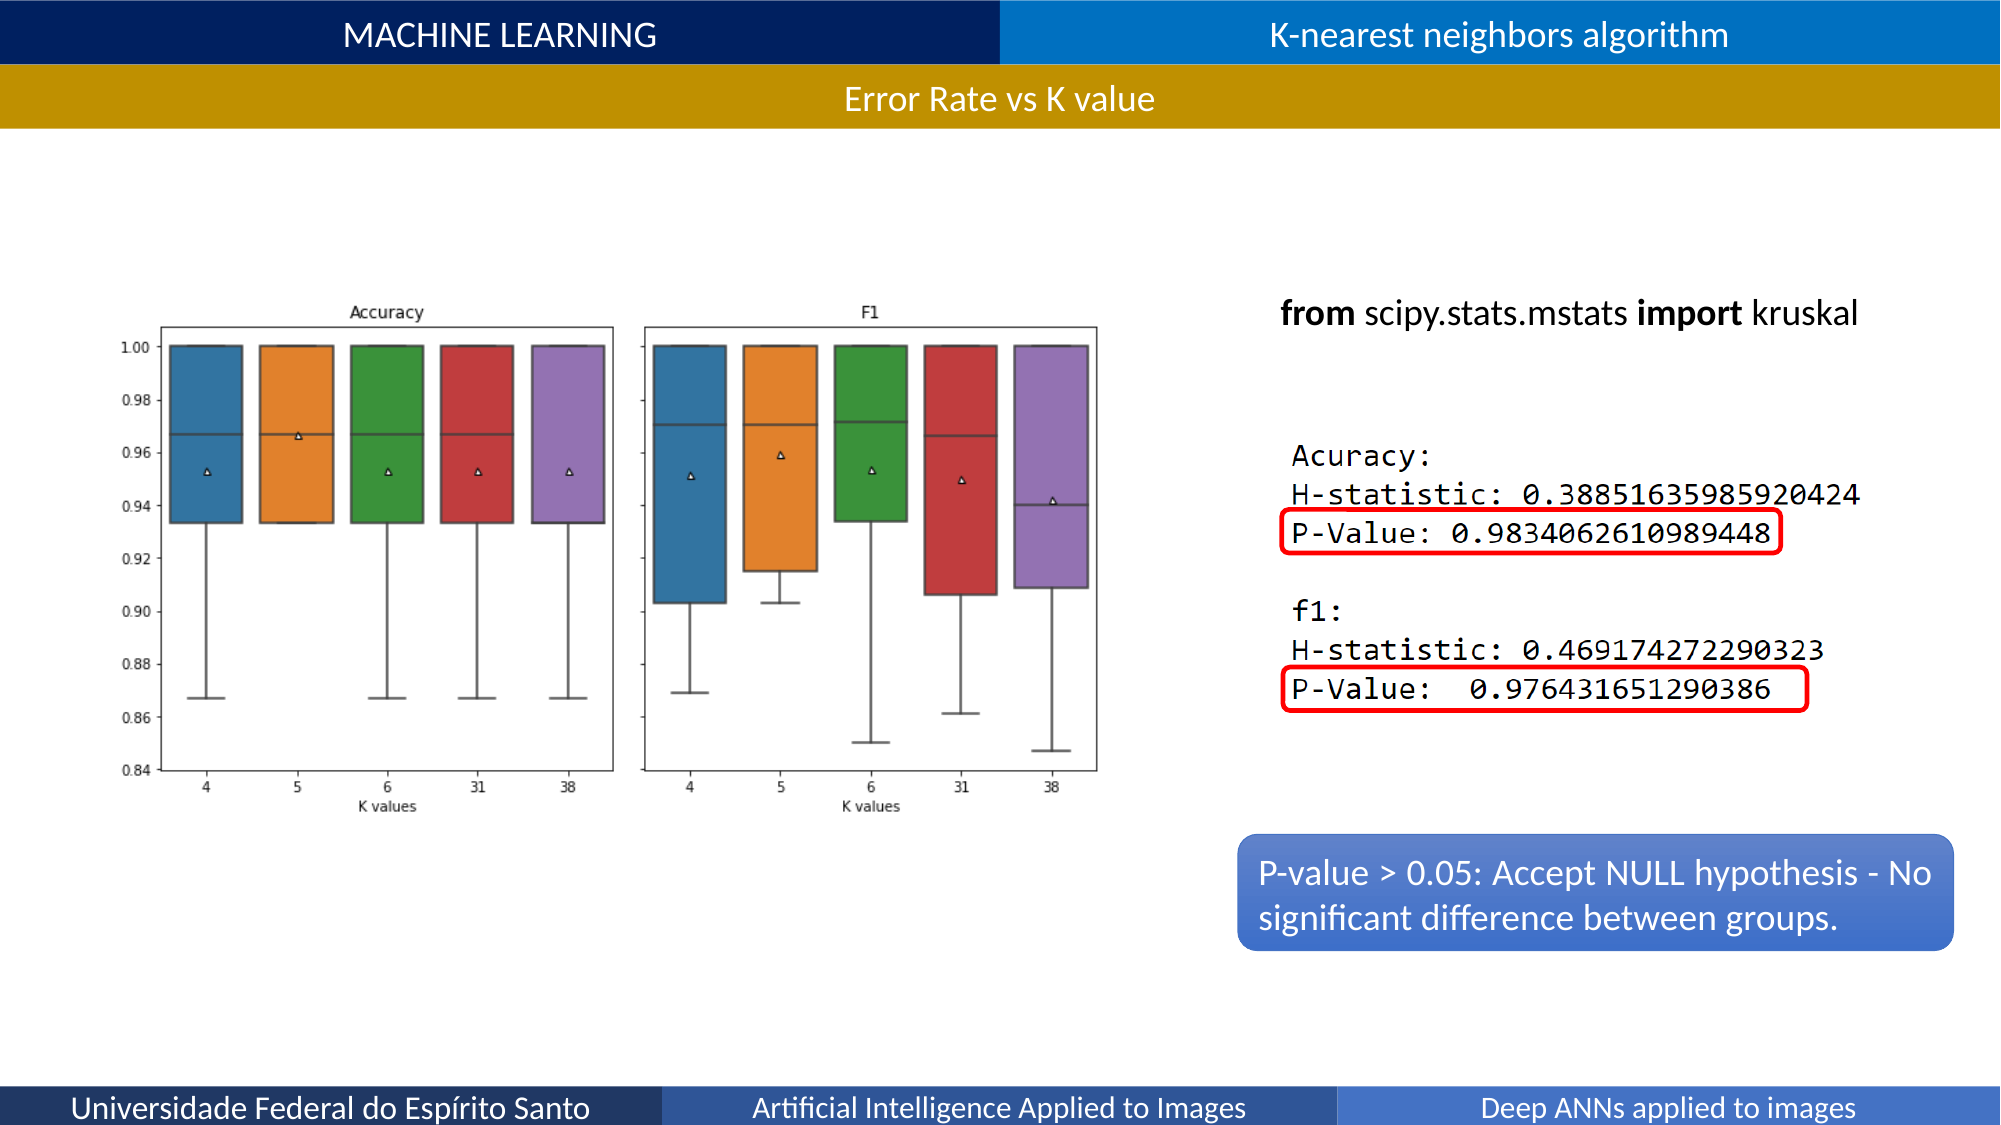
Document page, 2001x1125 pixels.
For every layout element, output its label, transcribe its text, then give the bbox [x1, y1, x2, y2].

picture [99, 303, 1105, 816]
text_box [0, 0, 2000, 65]
text_box from scipy.stats.mstats import kruskal [1265, 280, 1884, 341]
text_box Deep ANNs applied to images [1337, 1085, 2000, 1125]
text_box [1282, 706, 1808, 712]
text_box Universidade Federal do Espírito Santo [0, 1085, 661, 1125]
text_box Error Rate vs K value [0, 65, 2000, 130]
text_box P-value > 0.05: Accept NULL hypothesis - No significant difference between groups. [1237, 833, 1955, 952]
picture [1281, 441, 1863, 706]
text_box Artificial Intelligence Applied to Images [661, 1085, 1337, 1125]
